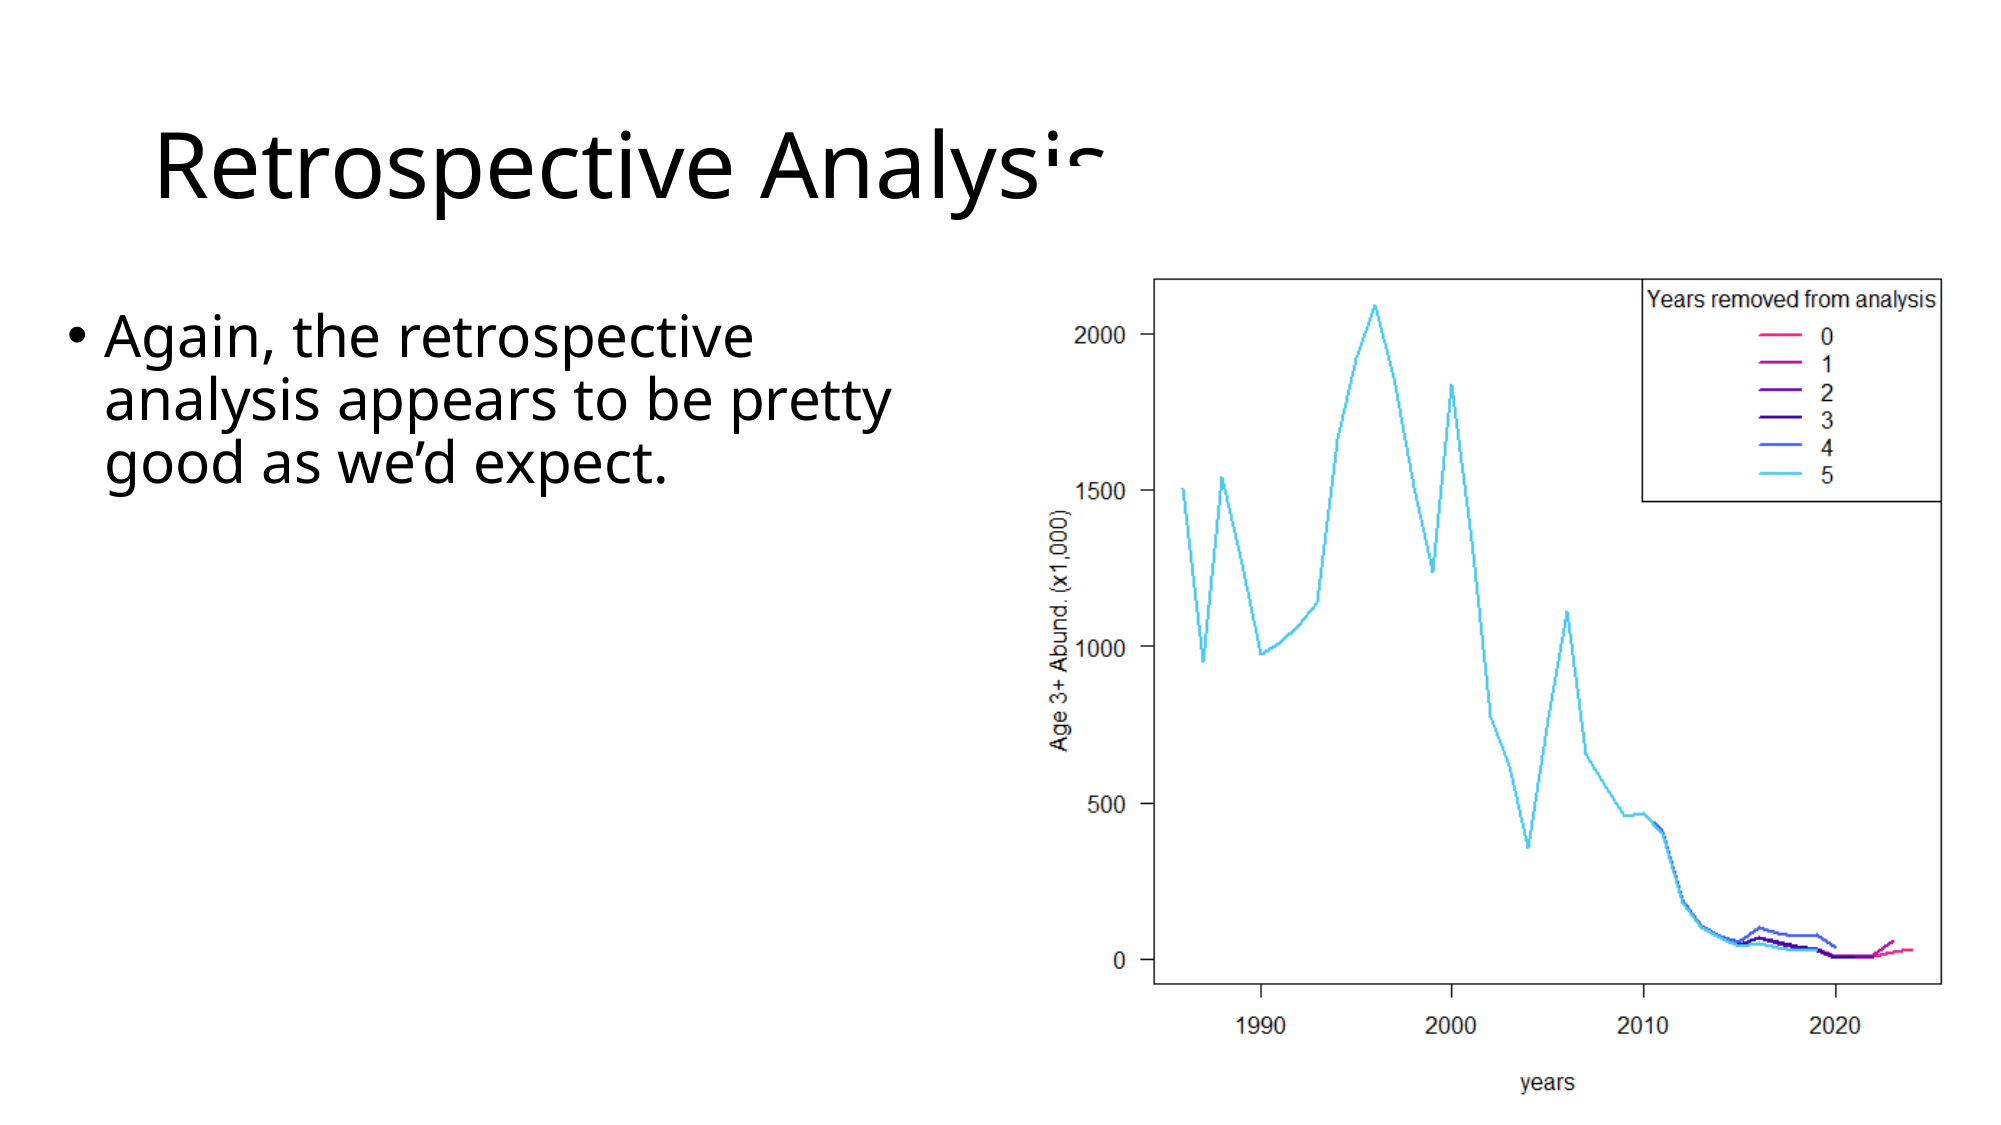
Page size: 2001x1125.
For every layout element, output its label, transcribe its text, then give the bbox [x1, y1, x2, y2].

picture [1041, 166, 2000, 1125]
title Retrospective Analysis [137, 59, 1863, 278]
list Again, the retrospective analysis appears to be pretty good as we’d expect. [52, 299, 940, 1092]
